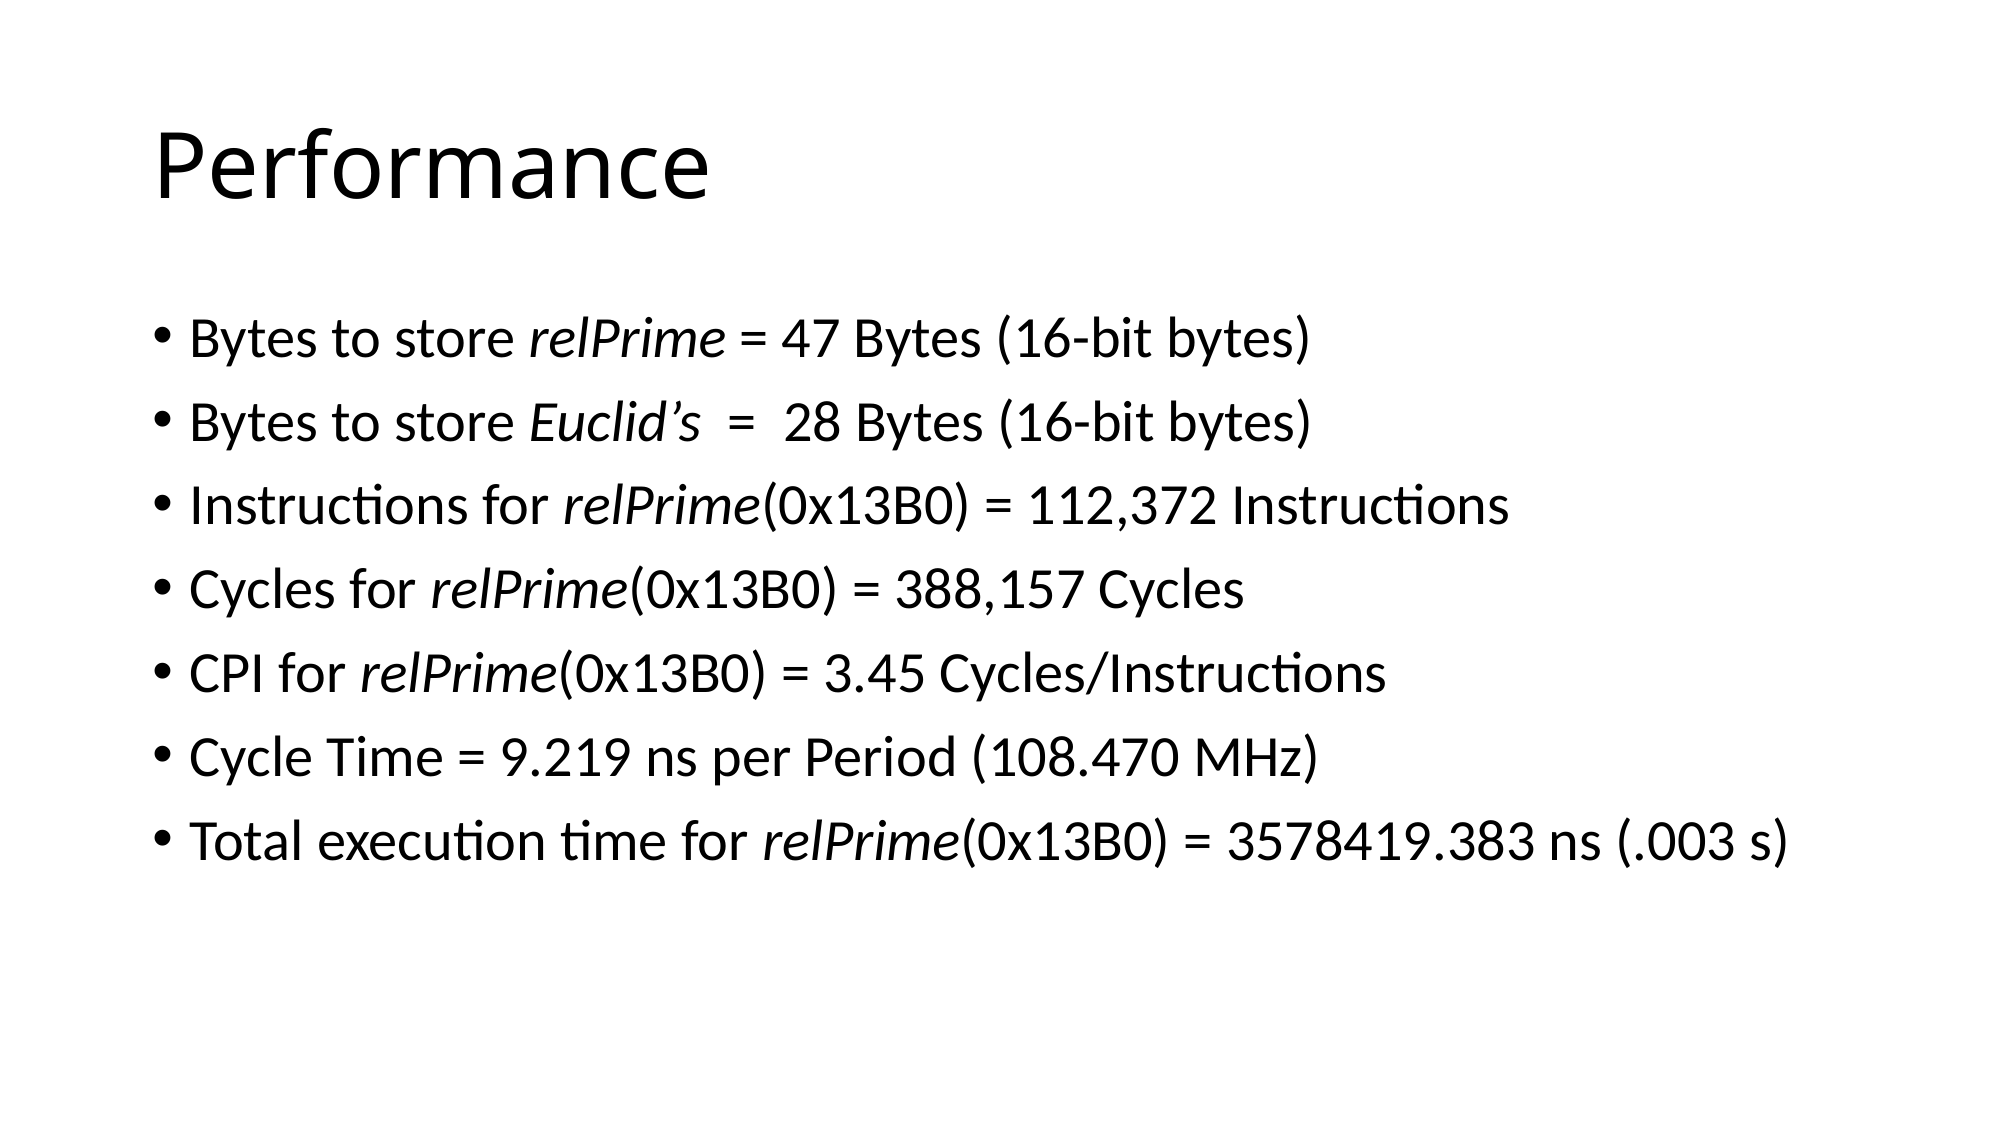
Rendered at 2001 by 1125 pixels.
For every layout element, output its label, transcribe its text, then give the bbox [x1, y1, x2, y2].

title Performance [137, 59, 1863, 278]
list Bytes to store relPrime = 47 Bytes (16-bit bytes) Bytes to store Euclid’s = 28 Bytes (16-bit bytes) Instructions for relPrime(0x13B0) = 112,372 Instructions Cycles for relPrime(0x13B0) = 388,157 Cycles CPI for relPrime(0x13B0) = 3.45 Cycles/Instructions Cycle Time = 9.219 ns per Period (108.470 MHz) Total execution time for relPrime(0x13B0) = 3578419.383 ns (.003 s) [137, 299, 1863, 1014]
